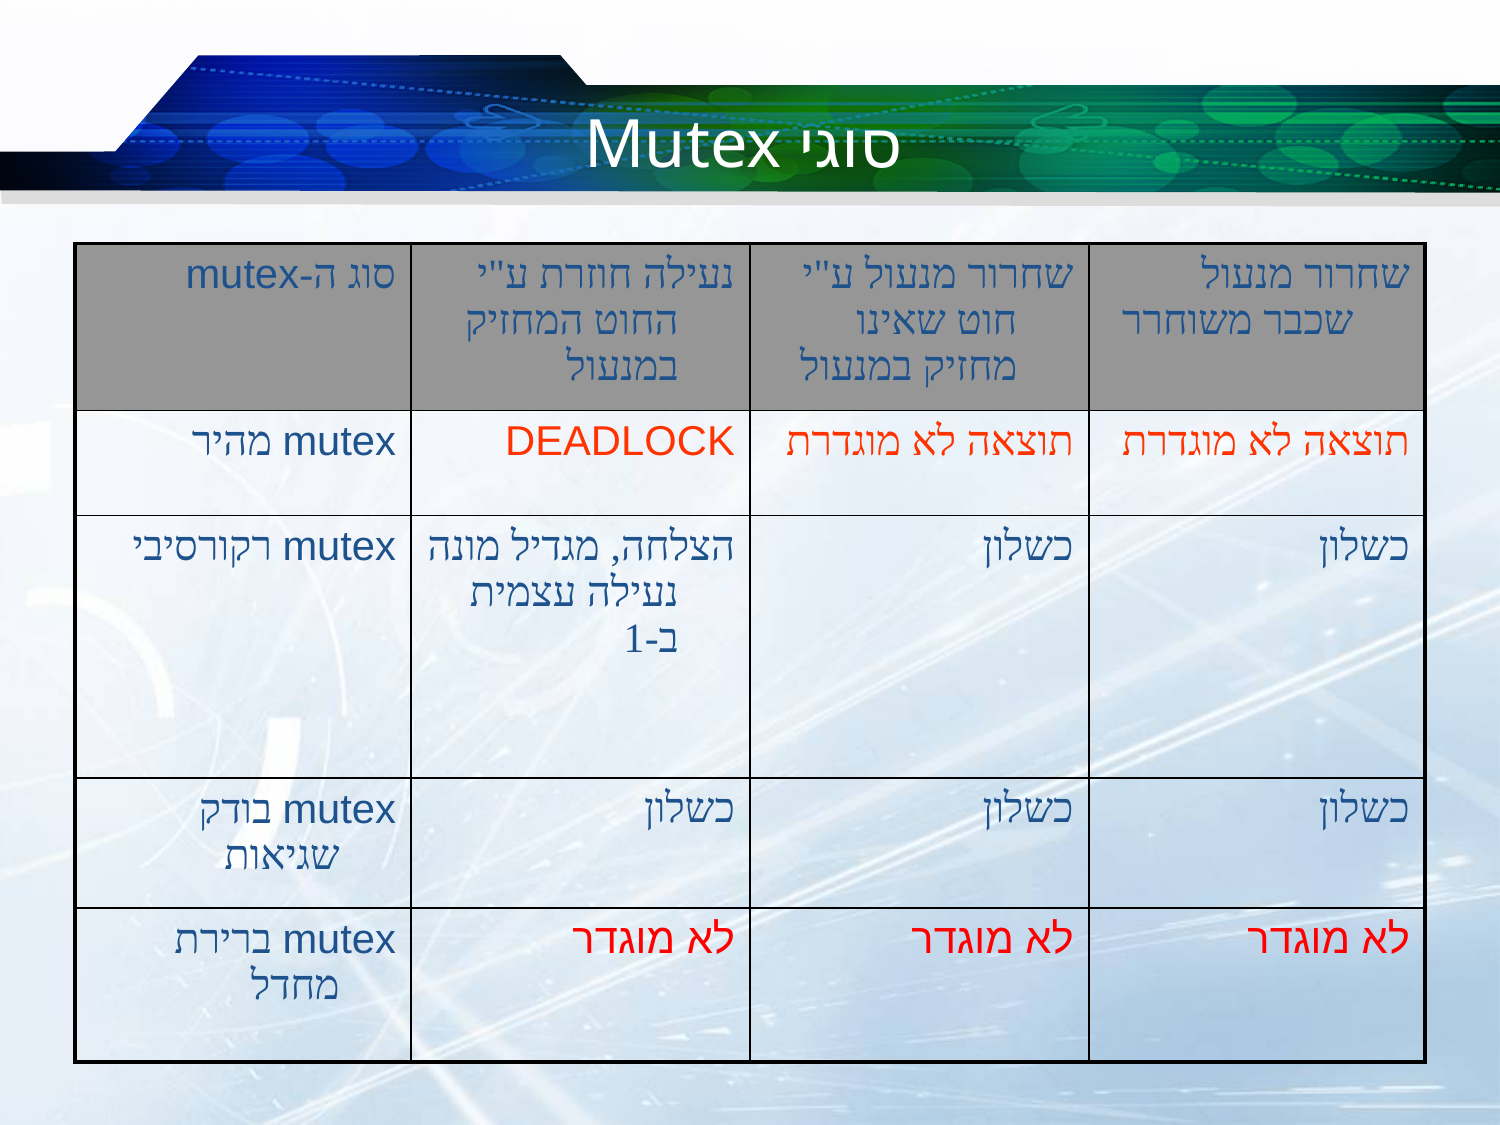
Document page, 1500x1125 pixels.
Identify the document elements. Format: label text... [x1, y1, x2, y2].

table_cell mutex ברירת מחדל [77, 909, 410, 1060]
table_header סוג ה-mutex [77, 245, 410, 410]
picture [0, 0, 1500, 1125]
table_cell כשלון [1090, 779, 1423, 907]
table_cell mutex מהיר [77, 411, 410, 515]
table_cell כשלון [412, 779, 749, 907]
table_cell DEADLOCK [412, 411, 749, 515]
table_cell לא מוגדר [412, 909, 749, 1060]
table_cell תוצאה לא מוגדרת [1090, 411, 1423, 515]
table_cell כשלון [1090, 516, 1423, 777]
table_header נעילה חוזרת ע"י החוט המחזיק במנעול [412, 245, 749, 410]
table_header שחרור מנעול ע"י חוט שאינו מחזיק במנעול [751, 245, 1088, 410]
table_cell לא מוגדר [751, 909, 1088, 1060]
table_cell תוצאה לא מוגדרת [751, 411, 1088, 515]
table_cell mutex בודק שגיאות [77, 779, 410, 907]
table_cell הצלחה, מגדיל מונה נעילה עצמית ב-1 [412, 516, 749, 777]
table_cell לא מוגדר [1090, 909, 1423, 1060]
table_cell mutex רקורסיבי [77, 516, 410, 777]
table_header שחרור מנעול שכבר משוחרר [1090, 245, 1423, 410]
table_cell כשלון [751, 516, 1088, 777]
table_cell כשלון [751, 779, 1088, 907]
title סוגי Mutex [99, 94, 1388, 188]
